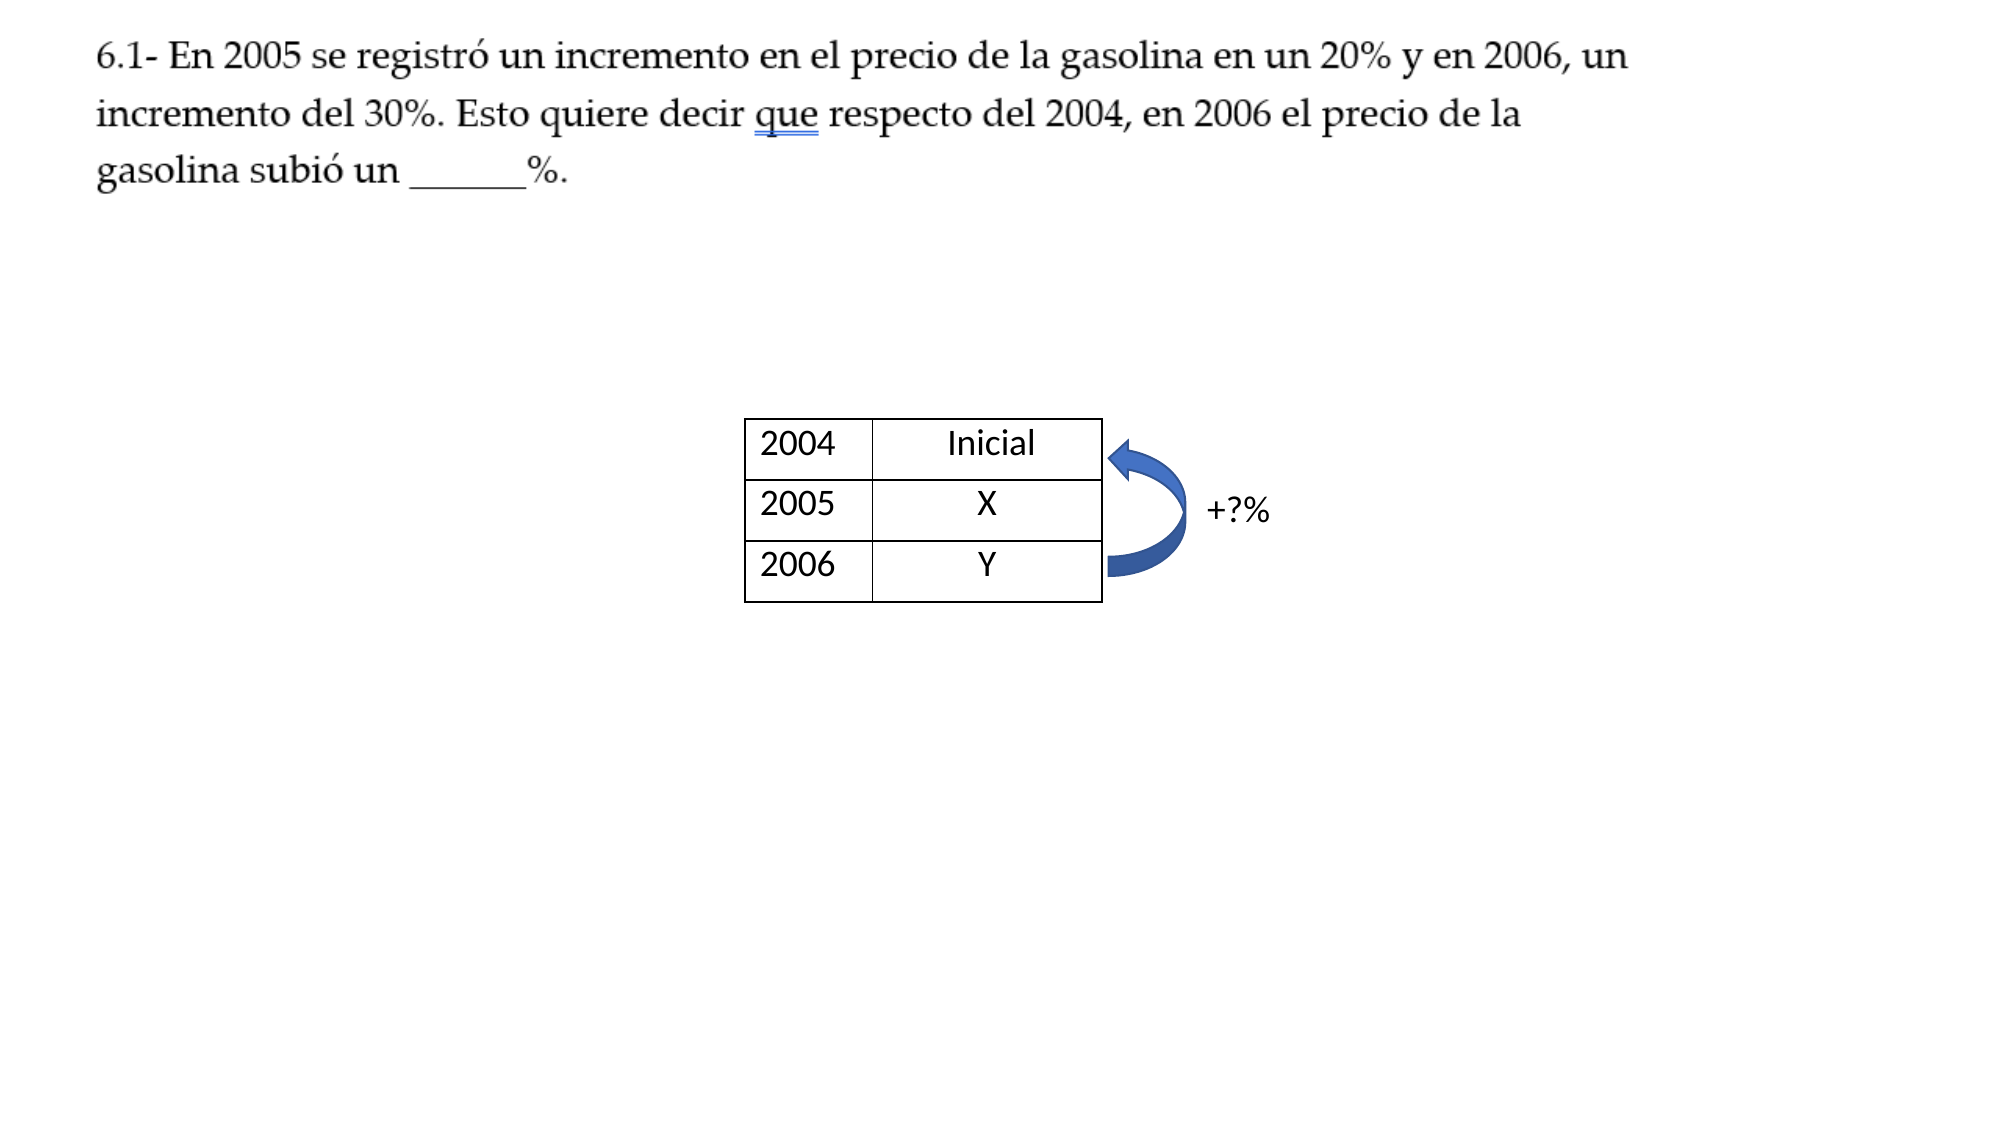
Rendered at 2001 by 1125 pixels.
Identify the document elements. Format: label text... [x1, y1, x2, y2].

text_box [1107, 438, 1187, 578]
table_cell 2005 [746, 481, 872, 540]
table_cell Y [873, 542, 1101, 601]
table_cell X [873, 481, 1101, 540]
table_header 2004 [746, 420, 872, 479]
list [137, 299, 1863, 1014]
text_box +?% [1192, 477, 1286, 537]
table_cell 2006 [746, 542, 872, 601]
picture [84, 37, 1654, 208]
table_header Inicial [873, 420, 1101, 479]
